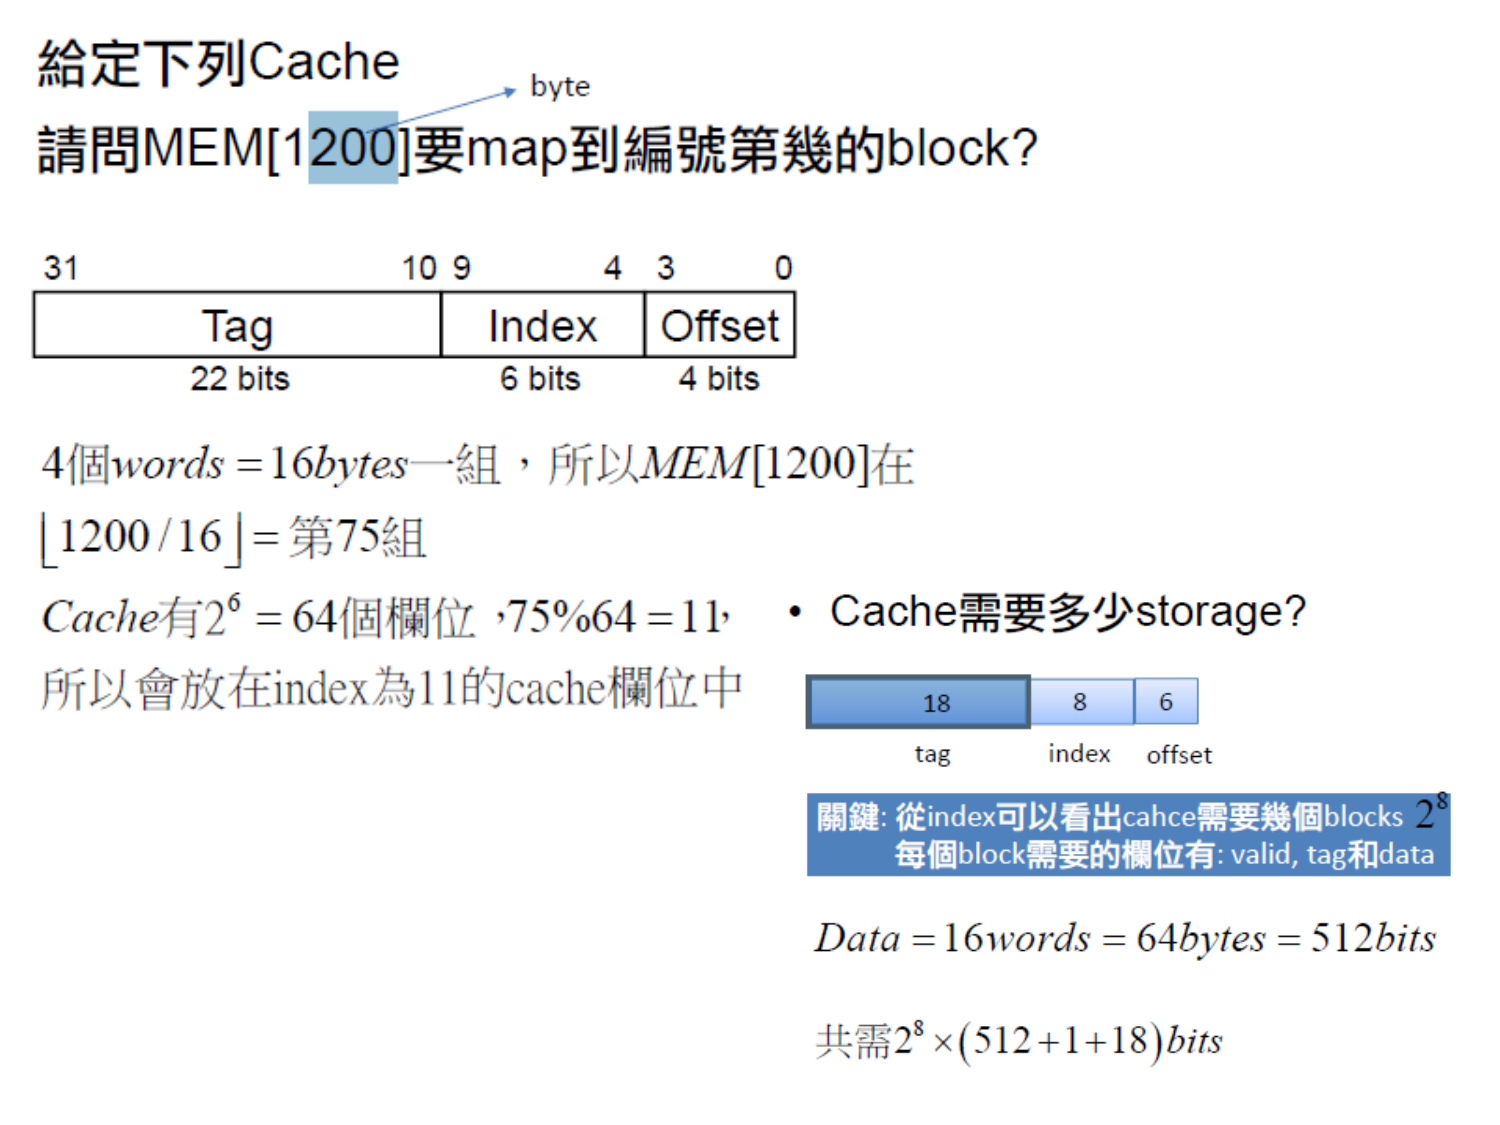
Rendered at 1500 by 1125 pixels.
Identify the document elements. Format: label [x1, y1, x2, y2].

list [0, 0, 1052, 757]
picture [773, 562, 1462, 1098]
